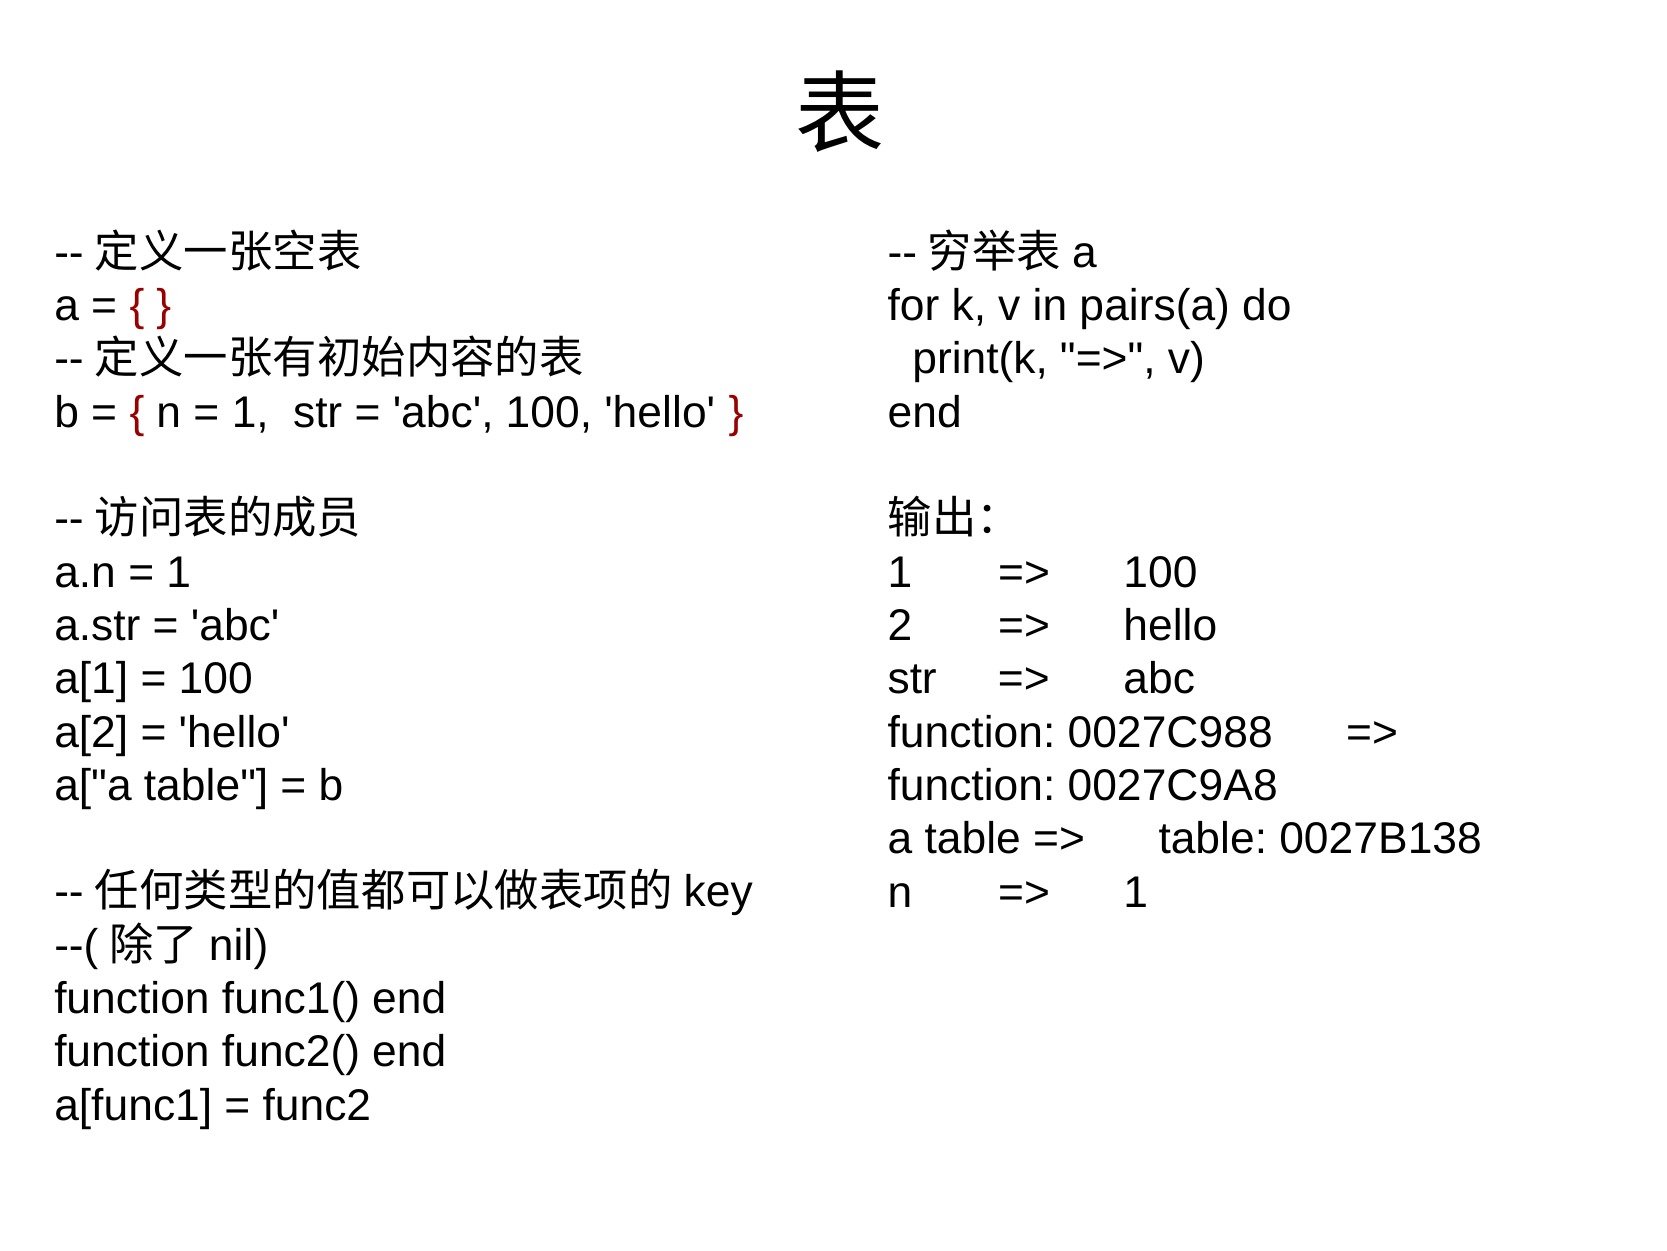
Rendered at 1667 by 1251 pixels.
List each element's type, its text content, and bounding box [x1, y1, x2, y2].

list --穷举表a for k, v in pairs(a) do print(k, "=>", v) end 输出： 1 => 100 2 => hello str => abc function: 0027C988 => function: 0027C9A8 a table => table: 0027B138 n => 1 [881, 216, 1603, 1174]
list --定义一张空表 a = { } --定义一张有初始内容的表 b = { n = 1, str = 'abc', 100, 'hello' } --访问表的成员 a.n = 1 a.str = 'abc' a[1] = 100 a[2] = 'hello' a["a table"] = b --任何类型的值都可以做表项的key --(除了nil) function func1() end function func2() end a[func1] = func2 [48, 216, 806, 1250]
title 表 [50, 50, 1630, 212]
